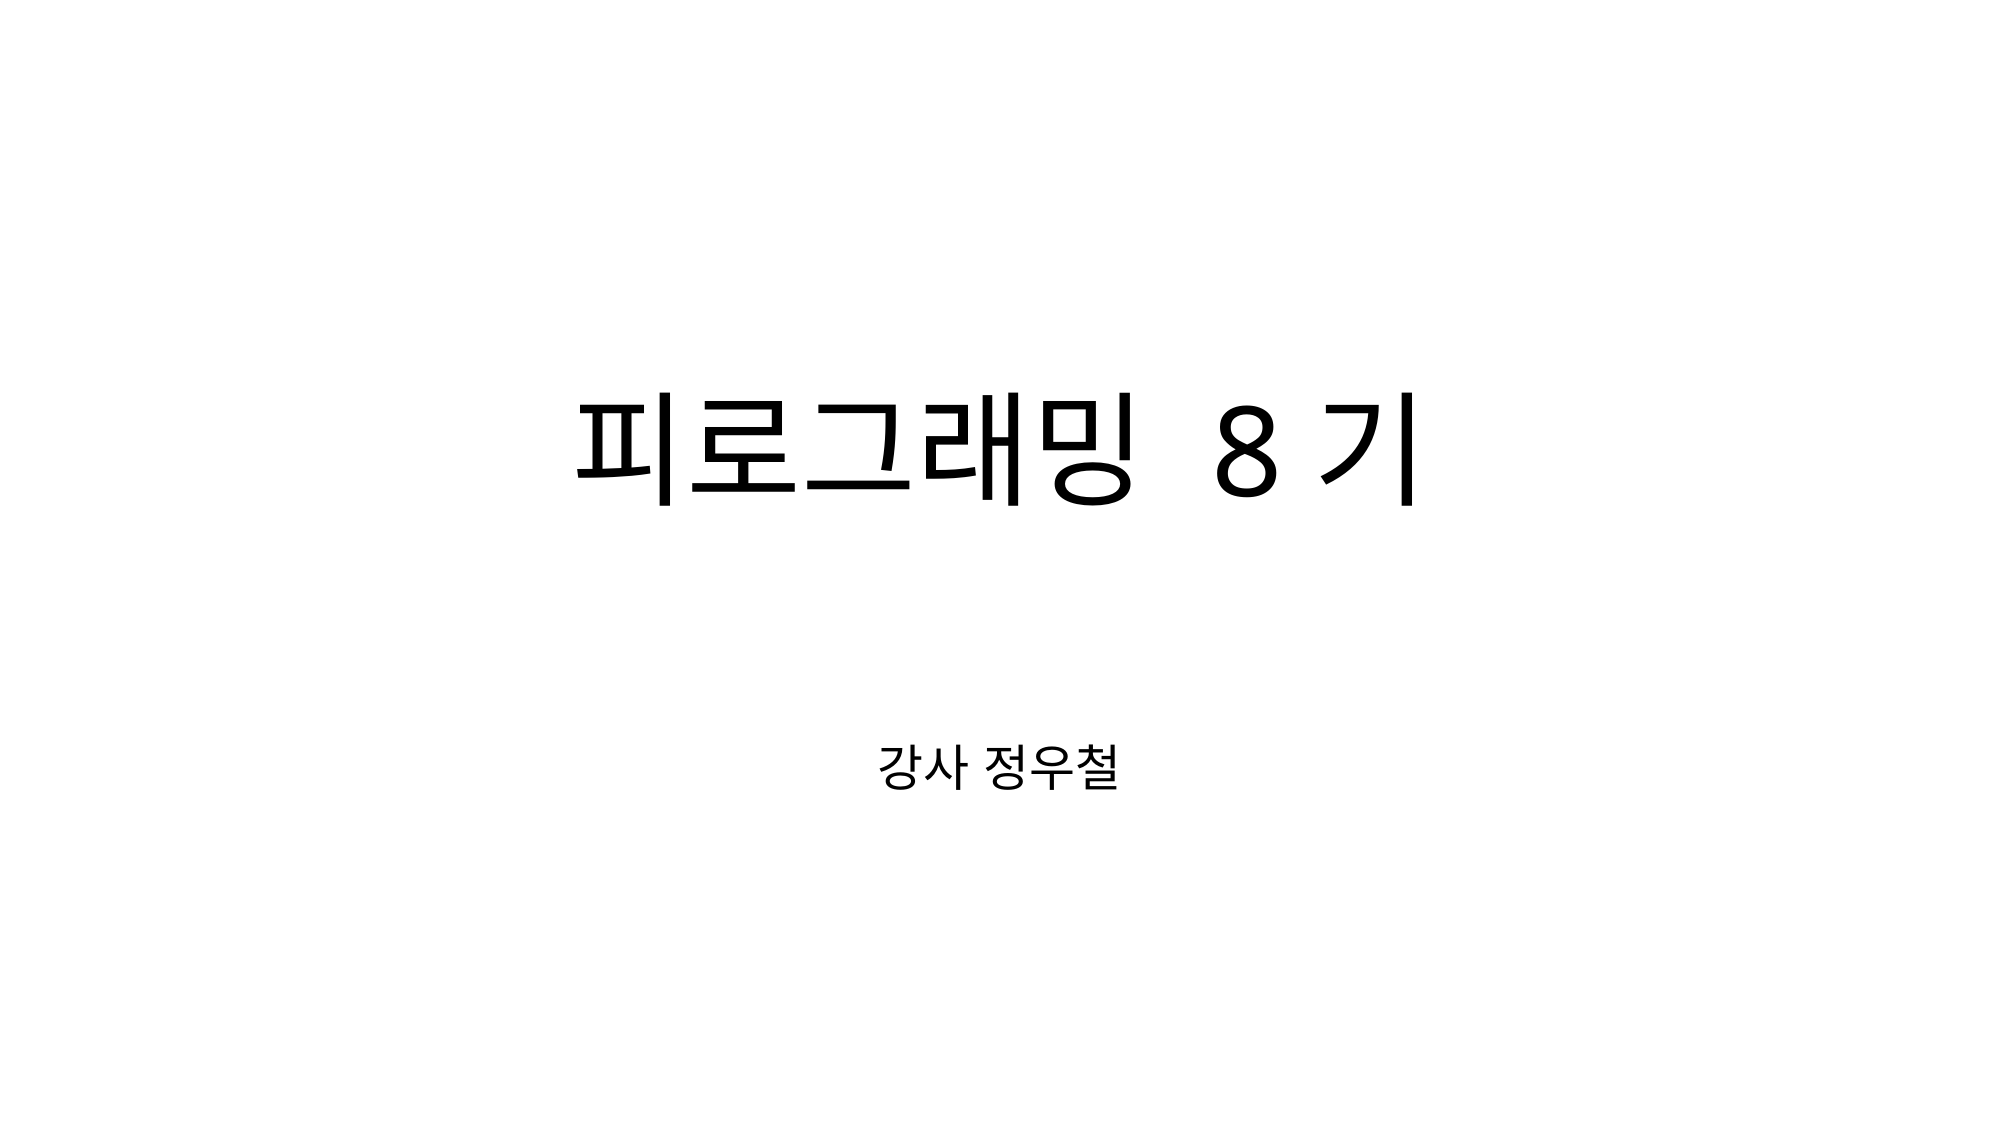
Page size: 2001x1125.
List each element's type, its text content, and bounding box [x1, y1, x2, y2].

title 피로그래밍 8기 [515, 349, 1485, 532]
subtitle 강사 정우철 [820, 736, 1180, 815]
